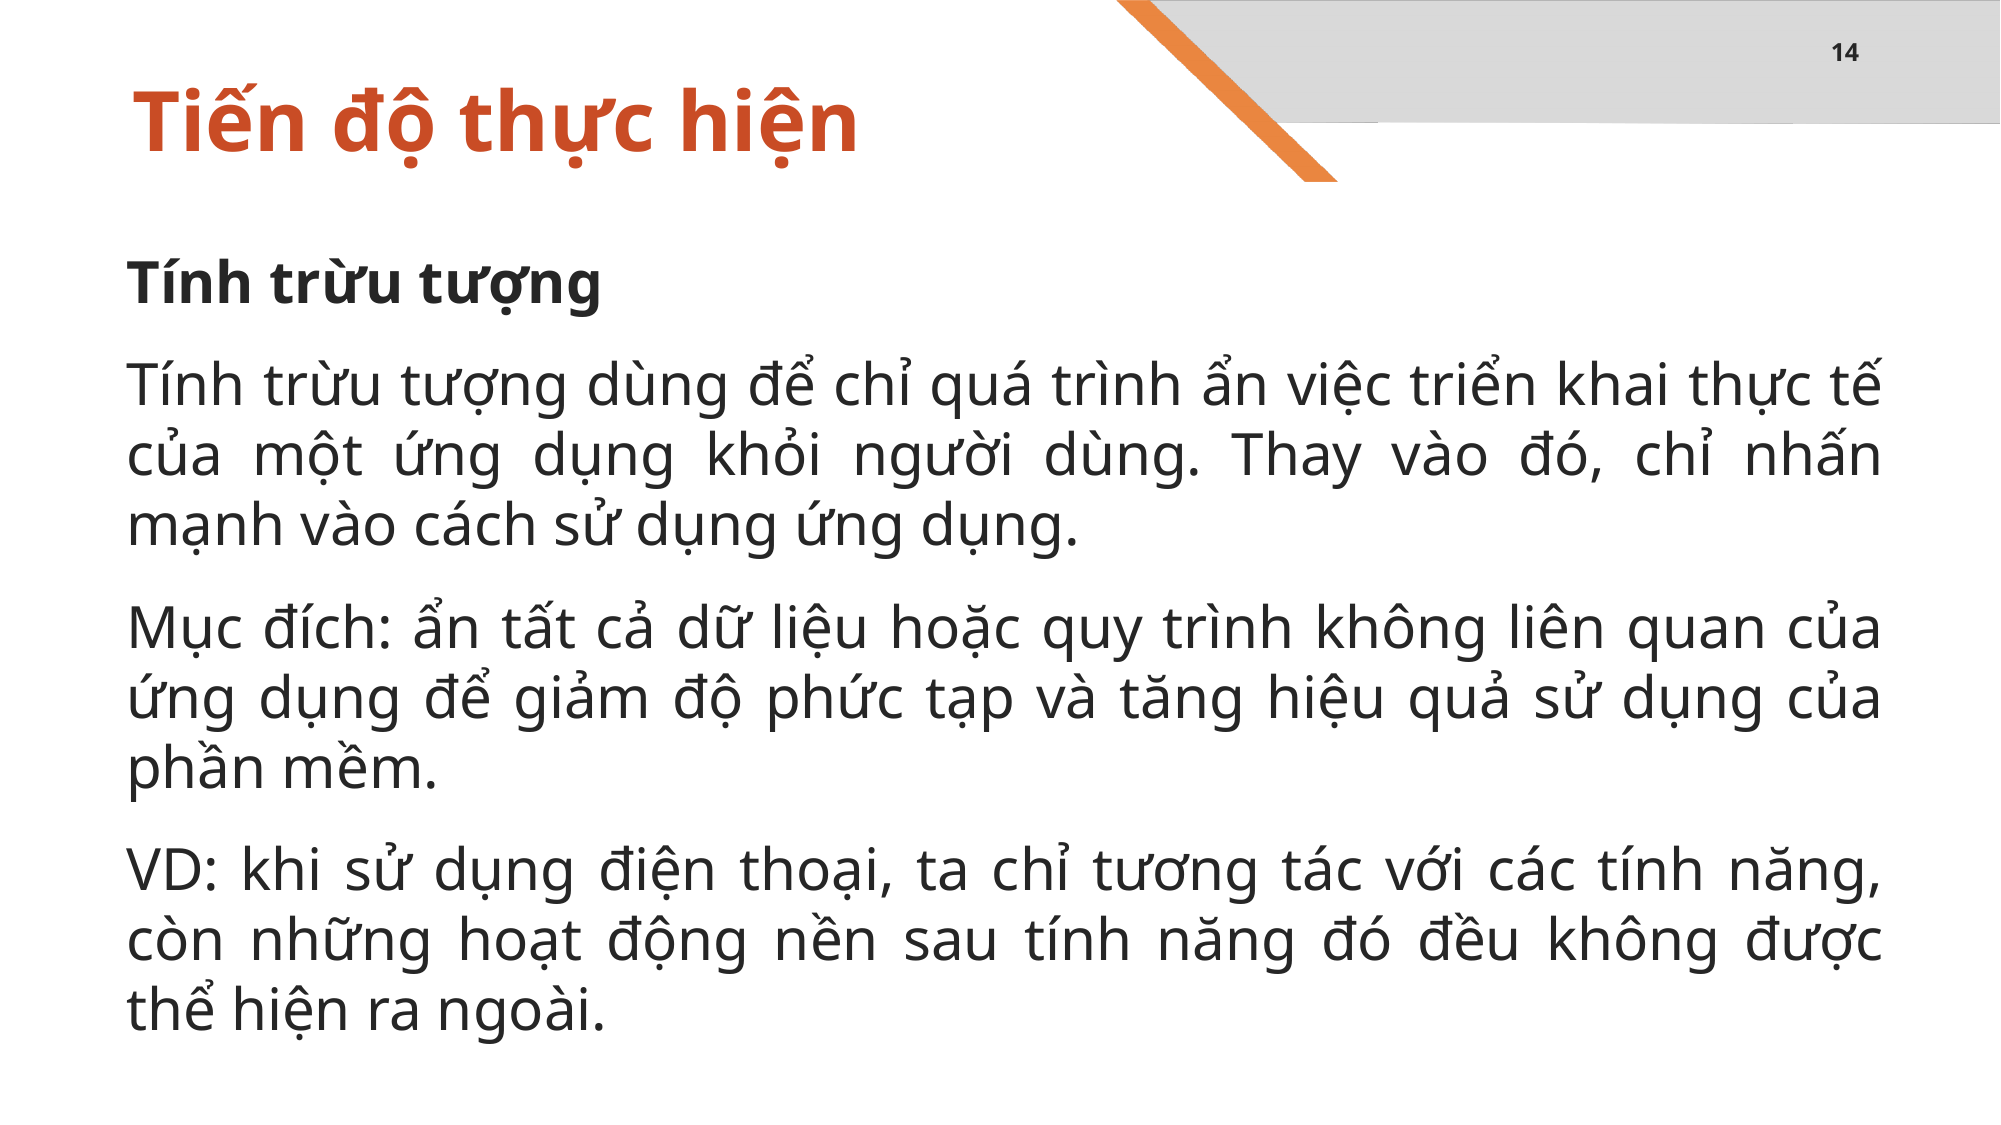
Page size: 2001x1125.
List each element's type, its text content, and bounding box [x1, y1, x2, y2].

picture [1116, 0, 2000, 182]
slide_number 14 [1790, 28, 1900, 78]
title Tiến độ thực hiện [102, 62, 1117, 174]
list Tính trừu tượng Tính trừu tượng dùng để chỉ quá trình ẩn việc triển khai thực tế của một ứng dụng khỏi người dùng. Thay vào đó, chỉ nhấn mạnh vào cách sử dụng ứng dụng. Mục đích: ẩn tất cả dữ liệu hoặc quy trình không liên quan của ứng dụng để giảm độ phức tạp và tăng hiệu quả sử dụng của phần mềm. VD: khi sử dụng điện thoại, ta chỉ tương tác với các tính năng, còn những hoạt động nền sau tính năng đó đều không được thể hiện ra ngoài. [101, 237, 1899, 1042]
